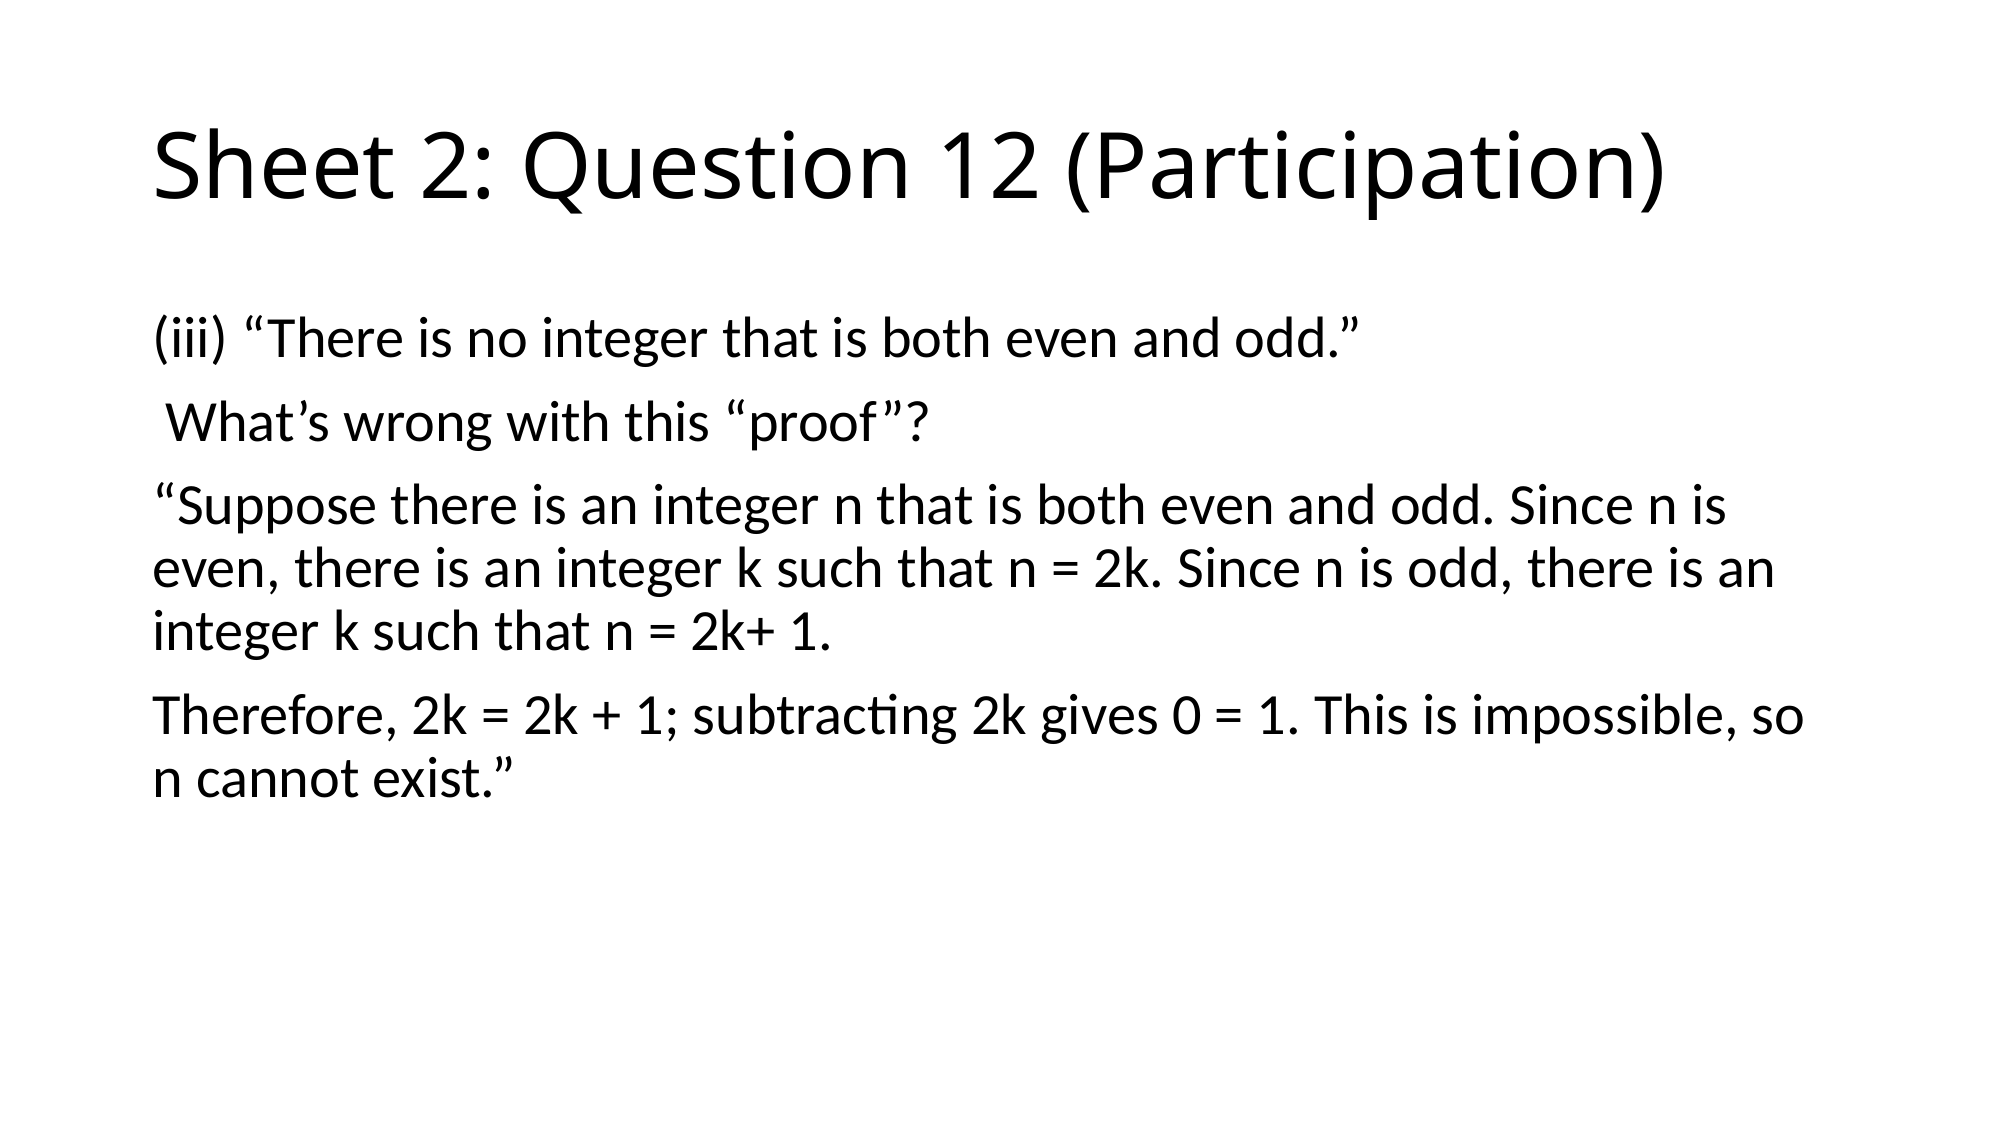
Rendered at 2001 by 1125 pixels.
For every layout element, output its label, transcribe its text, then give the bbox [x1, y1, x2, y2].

list (iii) “There is no integer that is both even and odd.” What’s wrong with this “proof”? “Suppose there is an integer n that is both even and odd. Since n is even, there is an integer k such that n = 2k. Since n is odd, there is an integer k such that n = 2k+ 1. Therefore, 2k = 2k + 1; subtracting 2k gives 0 = 1. This is impossible, so n cannot exist.” [137, 299, 1863, 1014]
title Sheet 2: Question 12 (Participation) [137, 59, 1863, 278]
